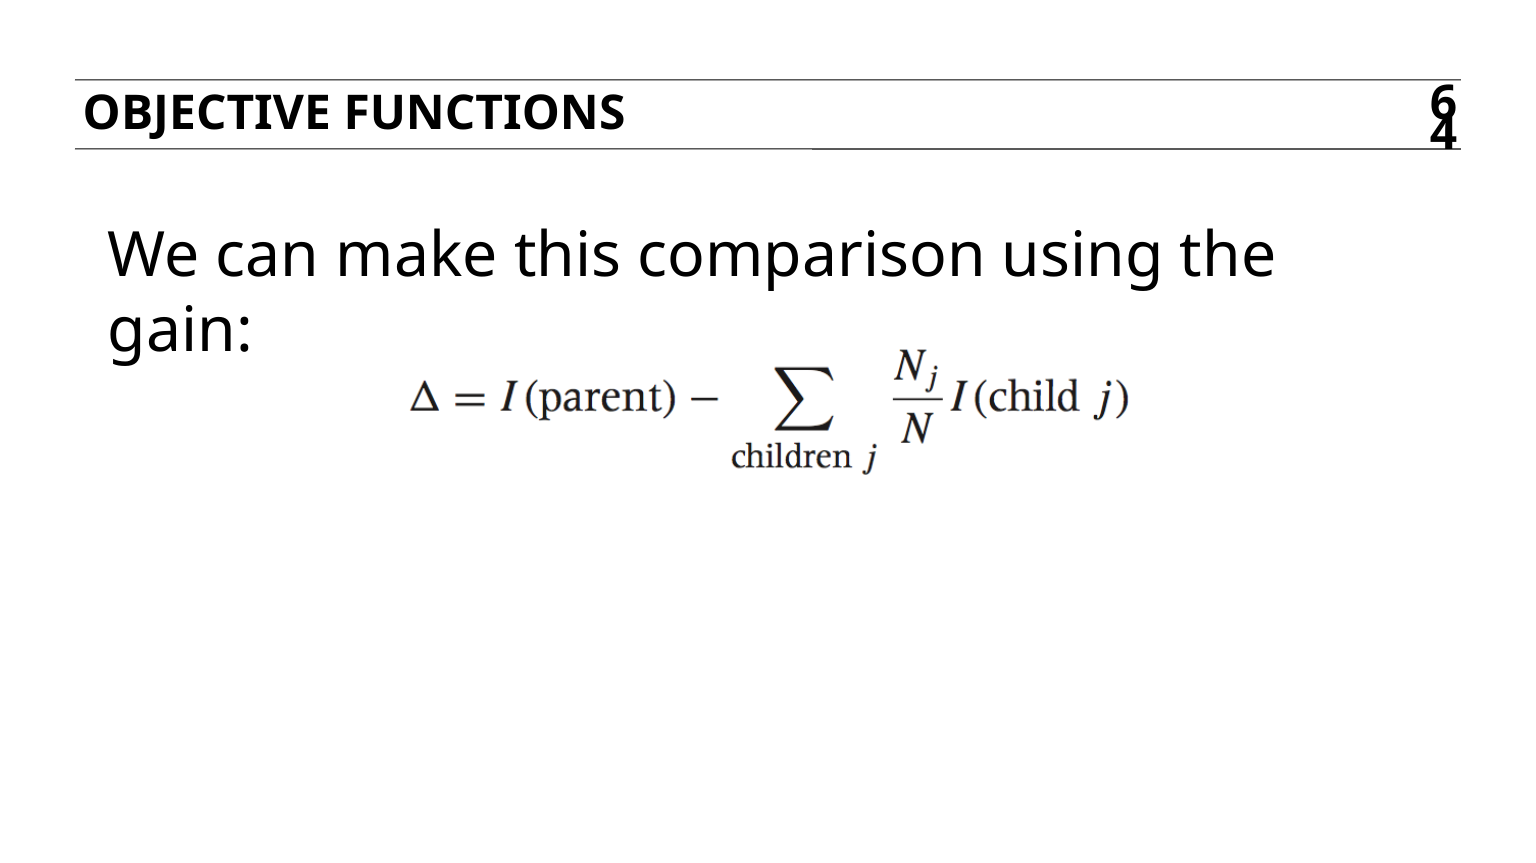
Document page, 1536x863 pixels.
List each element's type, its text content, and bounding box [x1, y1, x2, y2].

text_box We can make this comparison using the gain: [92, 206, 1431, 596]
picture [389, 324, 1146, 507]
slide_number 64 [1419, 86, 1461, 138]
list Objective functions [67, 81, 1118, 132]
